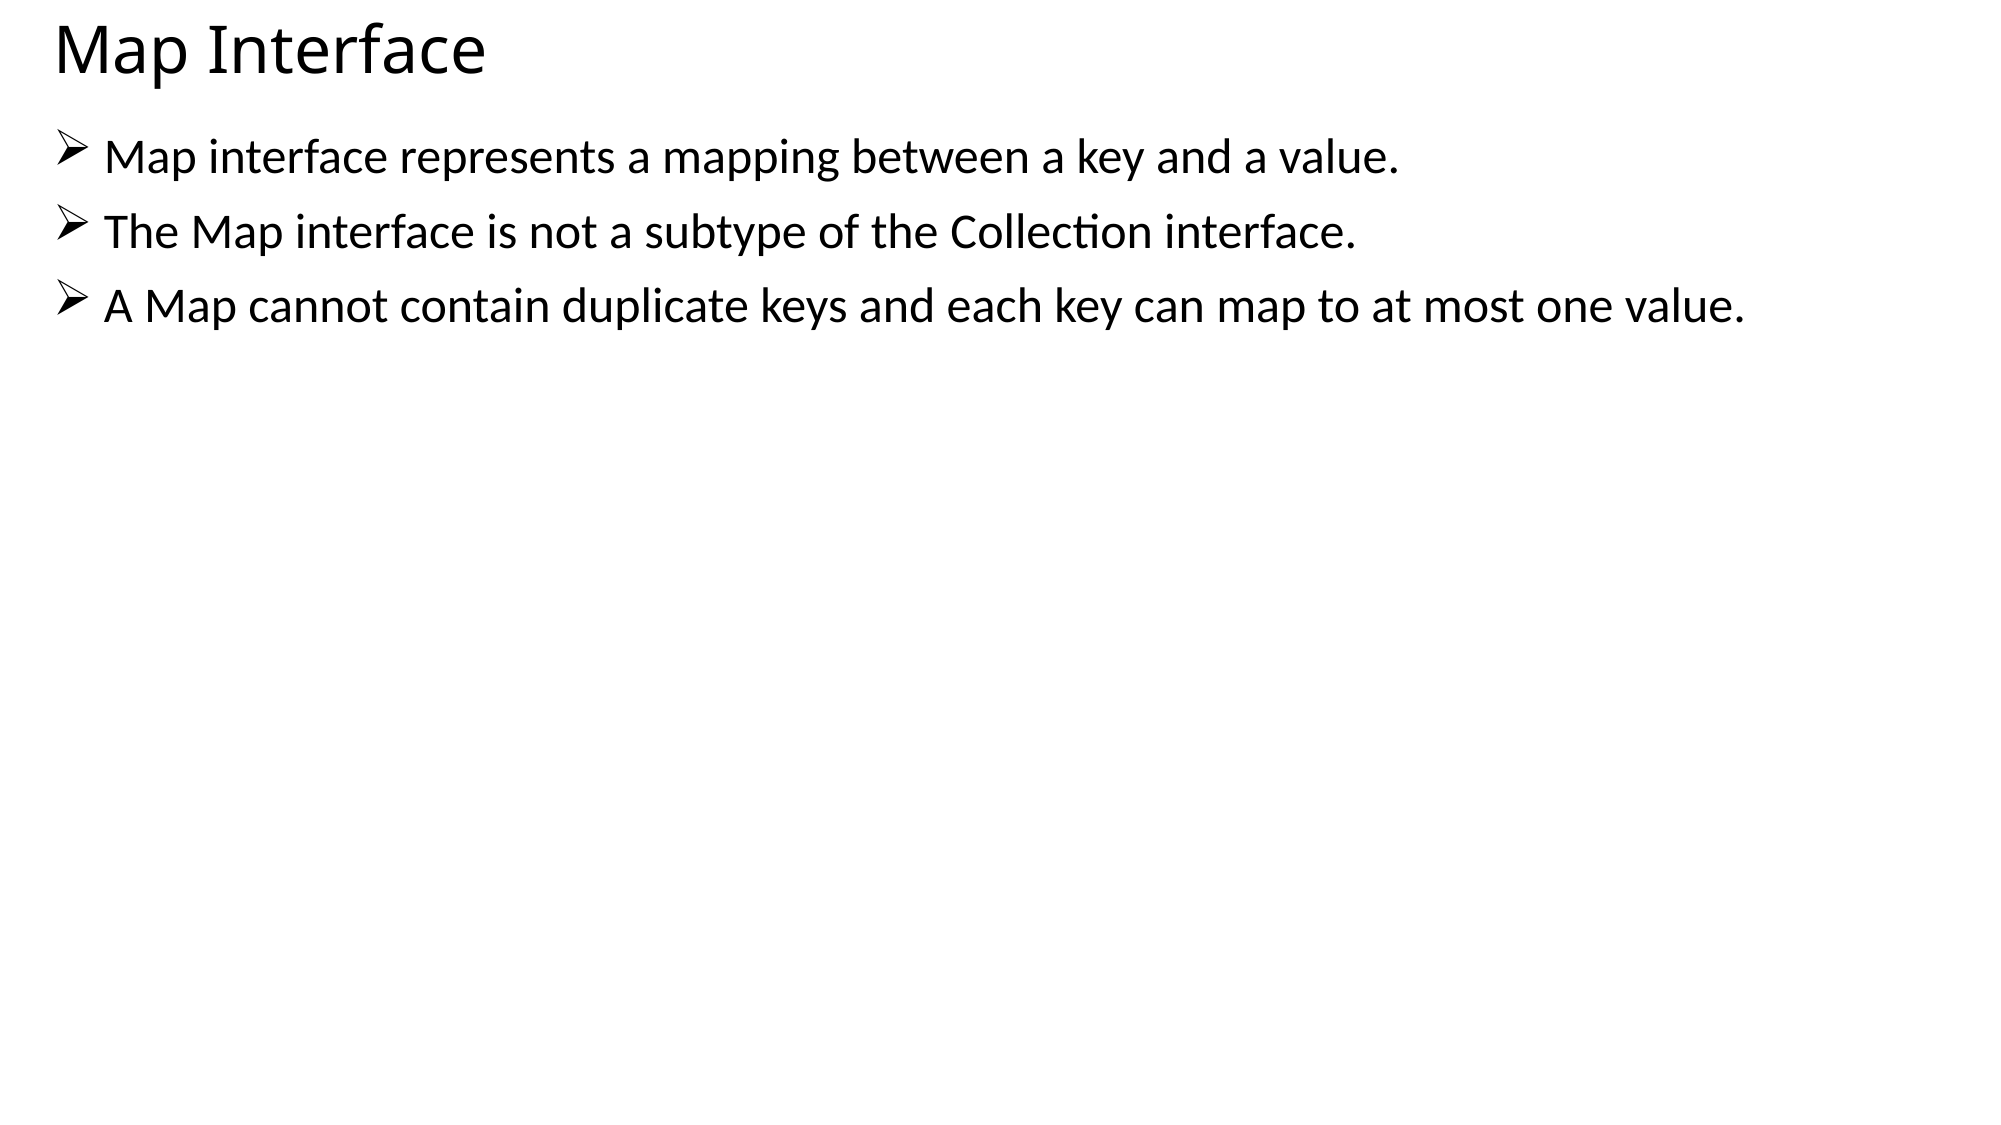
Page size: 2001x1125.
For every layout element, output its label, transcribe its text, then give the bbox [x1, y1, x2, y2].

title Map Interface [38, 8, 1969, 96]
list Map interface represents a mapping between a key and a value. The Map interface is not a subtype of the Collection interface. A Map cannot contain duplicate keys and each key can map to at most one value. [38, 122, 1969, 1099]
